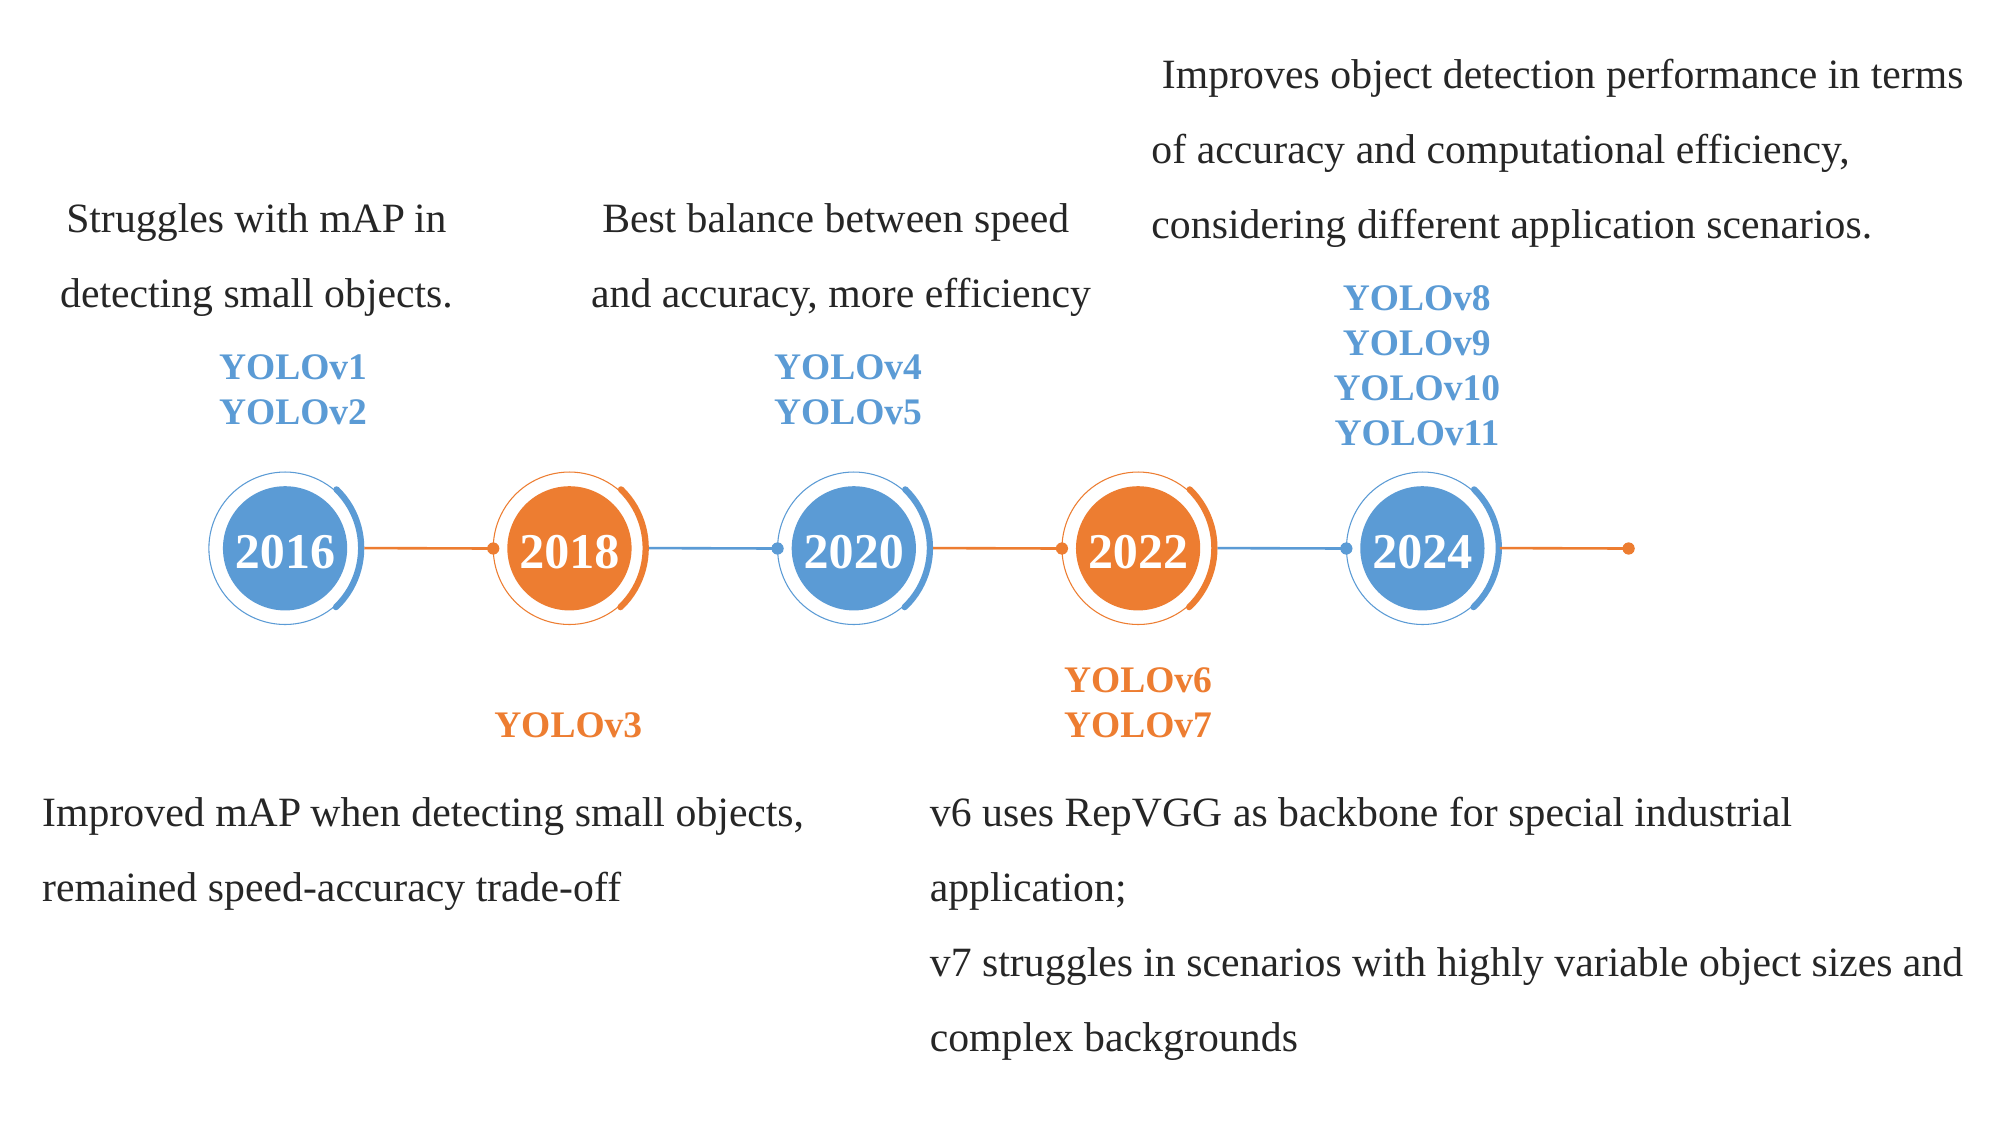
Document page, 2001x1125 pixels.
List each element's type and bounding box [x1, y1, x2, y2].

text_box [42, 90, 2000, 1125]
